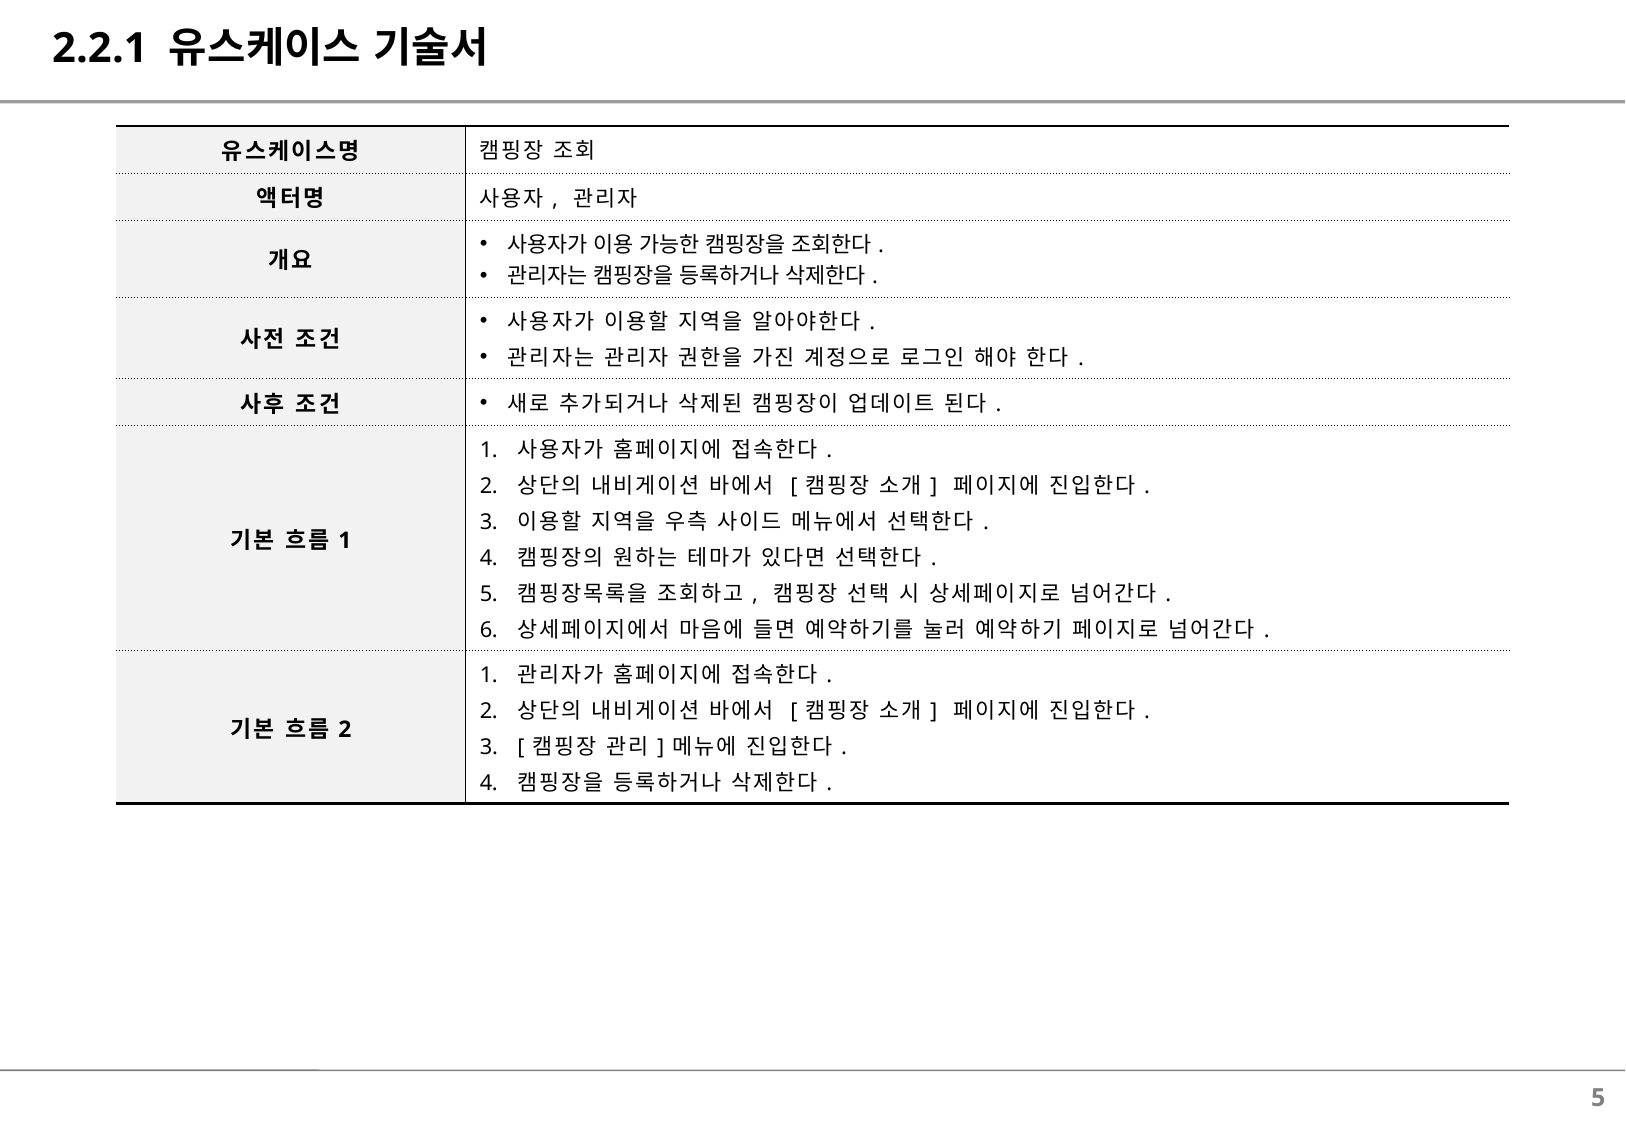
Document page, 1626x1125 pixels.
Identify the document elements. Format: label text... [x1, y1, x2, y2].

table_header 유스케이스명 [116, 127, 465, 173]
table_cell 사용자가 이용할 지역을 알아야한다. 관리자는 관리자 권한을 가진 계정으로 로그인 해야 한다. [466, 297, 1509, 378]
table_cell 기본 흐름1 [116, 426, 465, 651]
slide_number 4 [1254, 1074, 1621, 1122]
table_cell 새로 추가되거나 삭제된 캠핑장이 업데이트 된다. [466, 378, 1509, 426]
table_cell 사후 조건 [116, 378, 465, 426]
table_cell 개요 [116, 220, 465, 297]
table_cell 기본 흐름2 [116, 651, 465, 802]
table_cell 관리자가 홈페이지에 접속한다. 상단의 내비게이션 바에서 [캠핑장 소개] 페이지에 진입한다. [캠핑장 관리]메뉴에 진입한다. 캠핑장을 등록하거나 삭제한다. [466, 651, 1509, 802]
table_header 캠핑장 조회 [466, 127, 1509, 173]
table_cell 사전 조건 [116, 297, 465, 378]
table_cell 사용자, 관리자 [466, 173, 1509, 220]
table_cell 액터명 [116, 173, 465, 220]
table_cell 사용자가 홈페이지에 접속한다. 상단의 내비게이션 바에서 [캠핑장 소개] 페이지에 진입한다. 이용할 지역을 우측 사이드 메뉴에서 선택한다. 캠핑장의 원하는 테마가 있다면 선택한다. 캠핑장목록을 조회하고, 캠핑장 선택 시 상세페이지로 넘어간다. 상세페이지에서 마음에 들면 예약하기를 눌러 예약하기 페이지로 넘어간다. [466, 426, 1509, 651]
title 2.2.1 유스케이스 기술서 [37, 13, 1602, 87]
table_cell 사용자가 이용 가능한 캠핑장을 조회한다. 관리자는 캠핑장을 등록하거나 삭제한다. [466, 220, 1509, 297]
